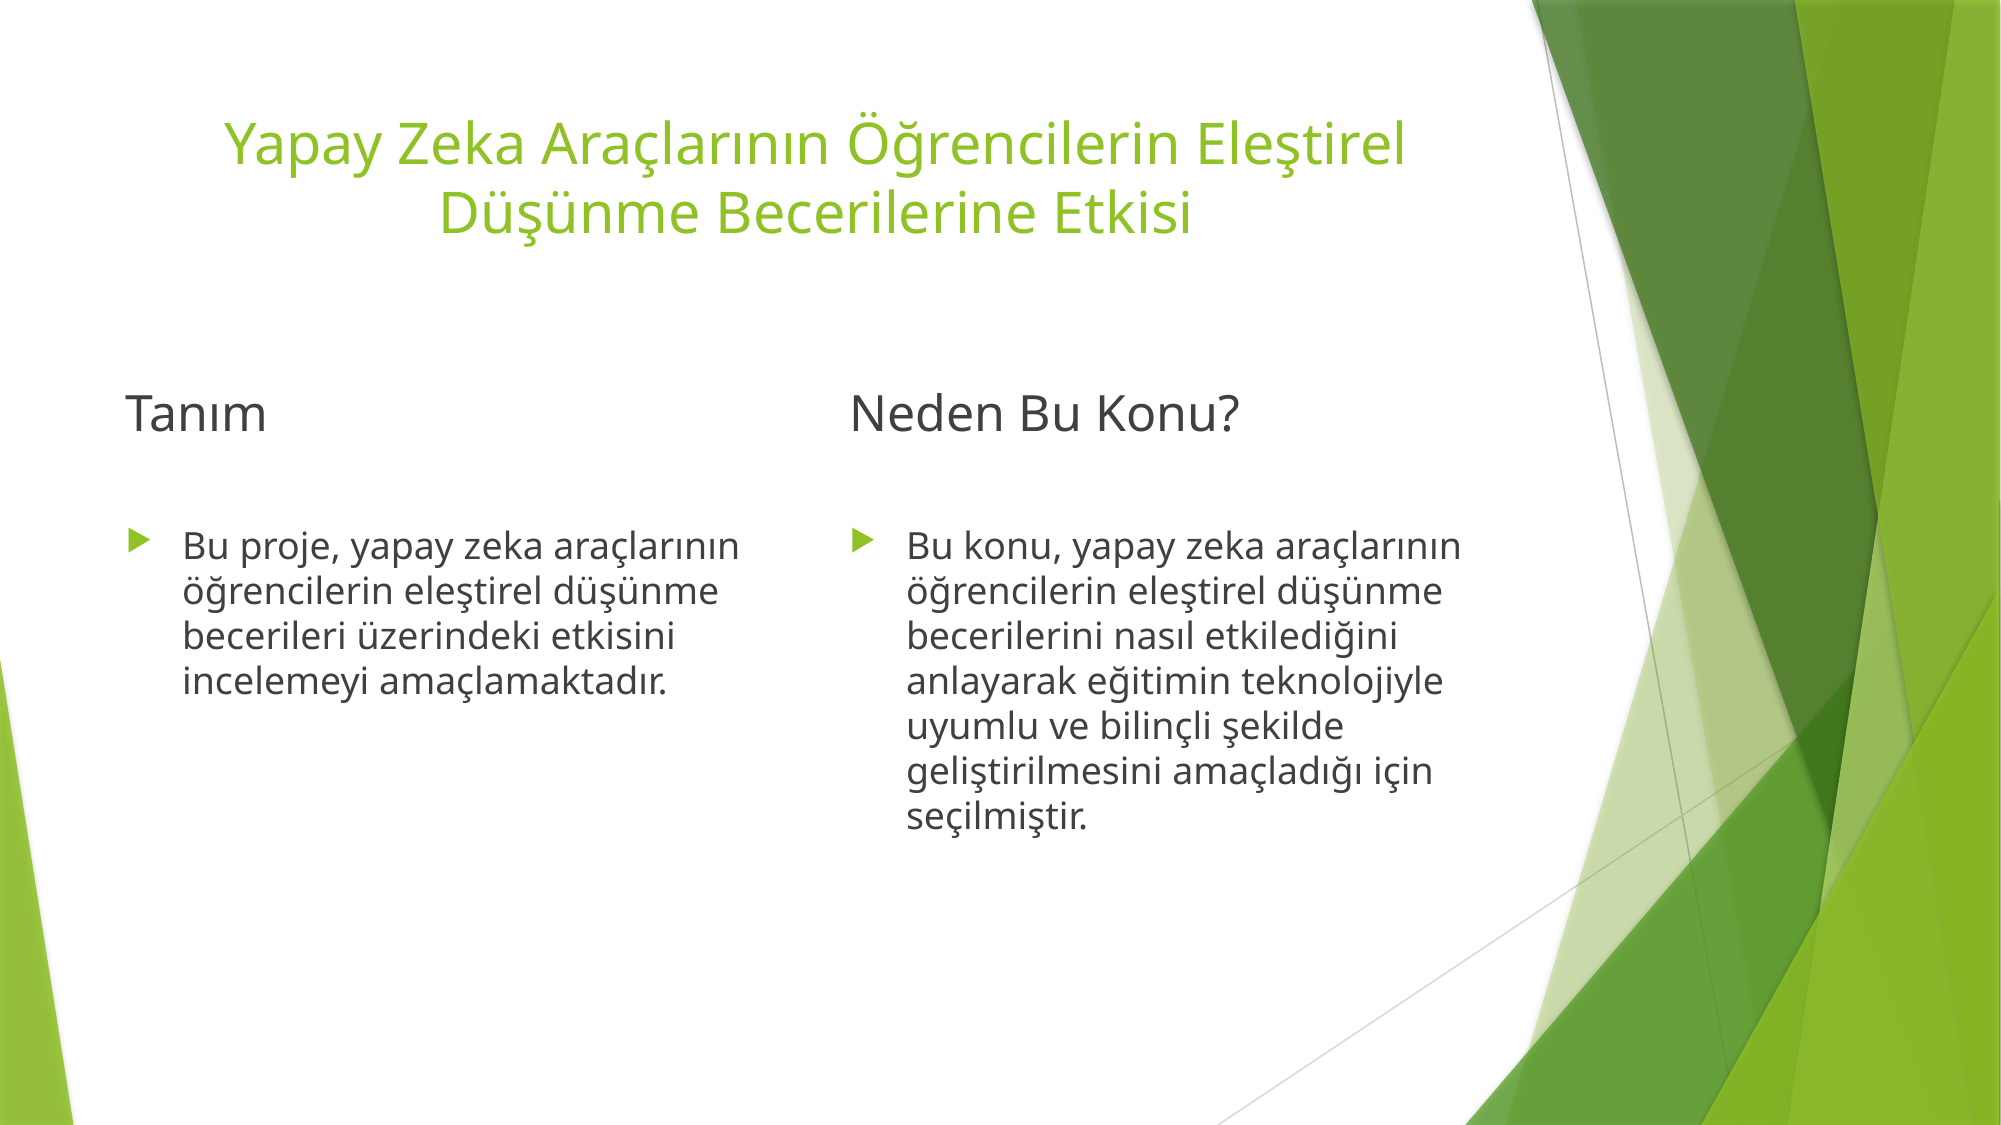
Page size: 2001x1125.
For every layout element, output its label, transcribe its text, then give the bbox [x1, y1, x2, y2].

list Tanım [110, 354, 798, 448]
list Neden Bu Konu? [834, 354, 1522, 448]
title Yapay Zeka Araçlarının Öğrencilerin Eleştirel Düşünme Becerilerine Etkisi [111, 99, 1522, 317]
list Bu proje, yapay zeka araçlarının öğrencilerin eleştirel düşünme becerileri üzerindeki etkisini incelemeyi amaçlamaktadır. [110, 448, 798, 991]
list Bu konu, yapay zeka araçlarının öğrencilerin eleştirel düşünme becerilerini nasıl etkilediğini anlayarak eğitimin teknolojiyle uyumlu ve bilinçli şekilde geliştirilmesini amaçladığı için seçilmiştir. [834, 448, 1522, 991]
